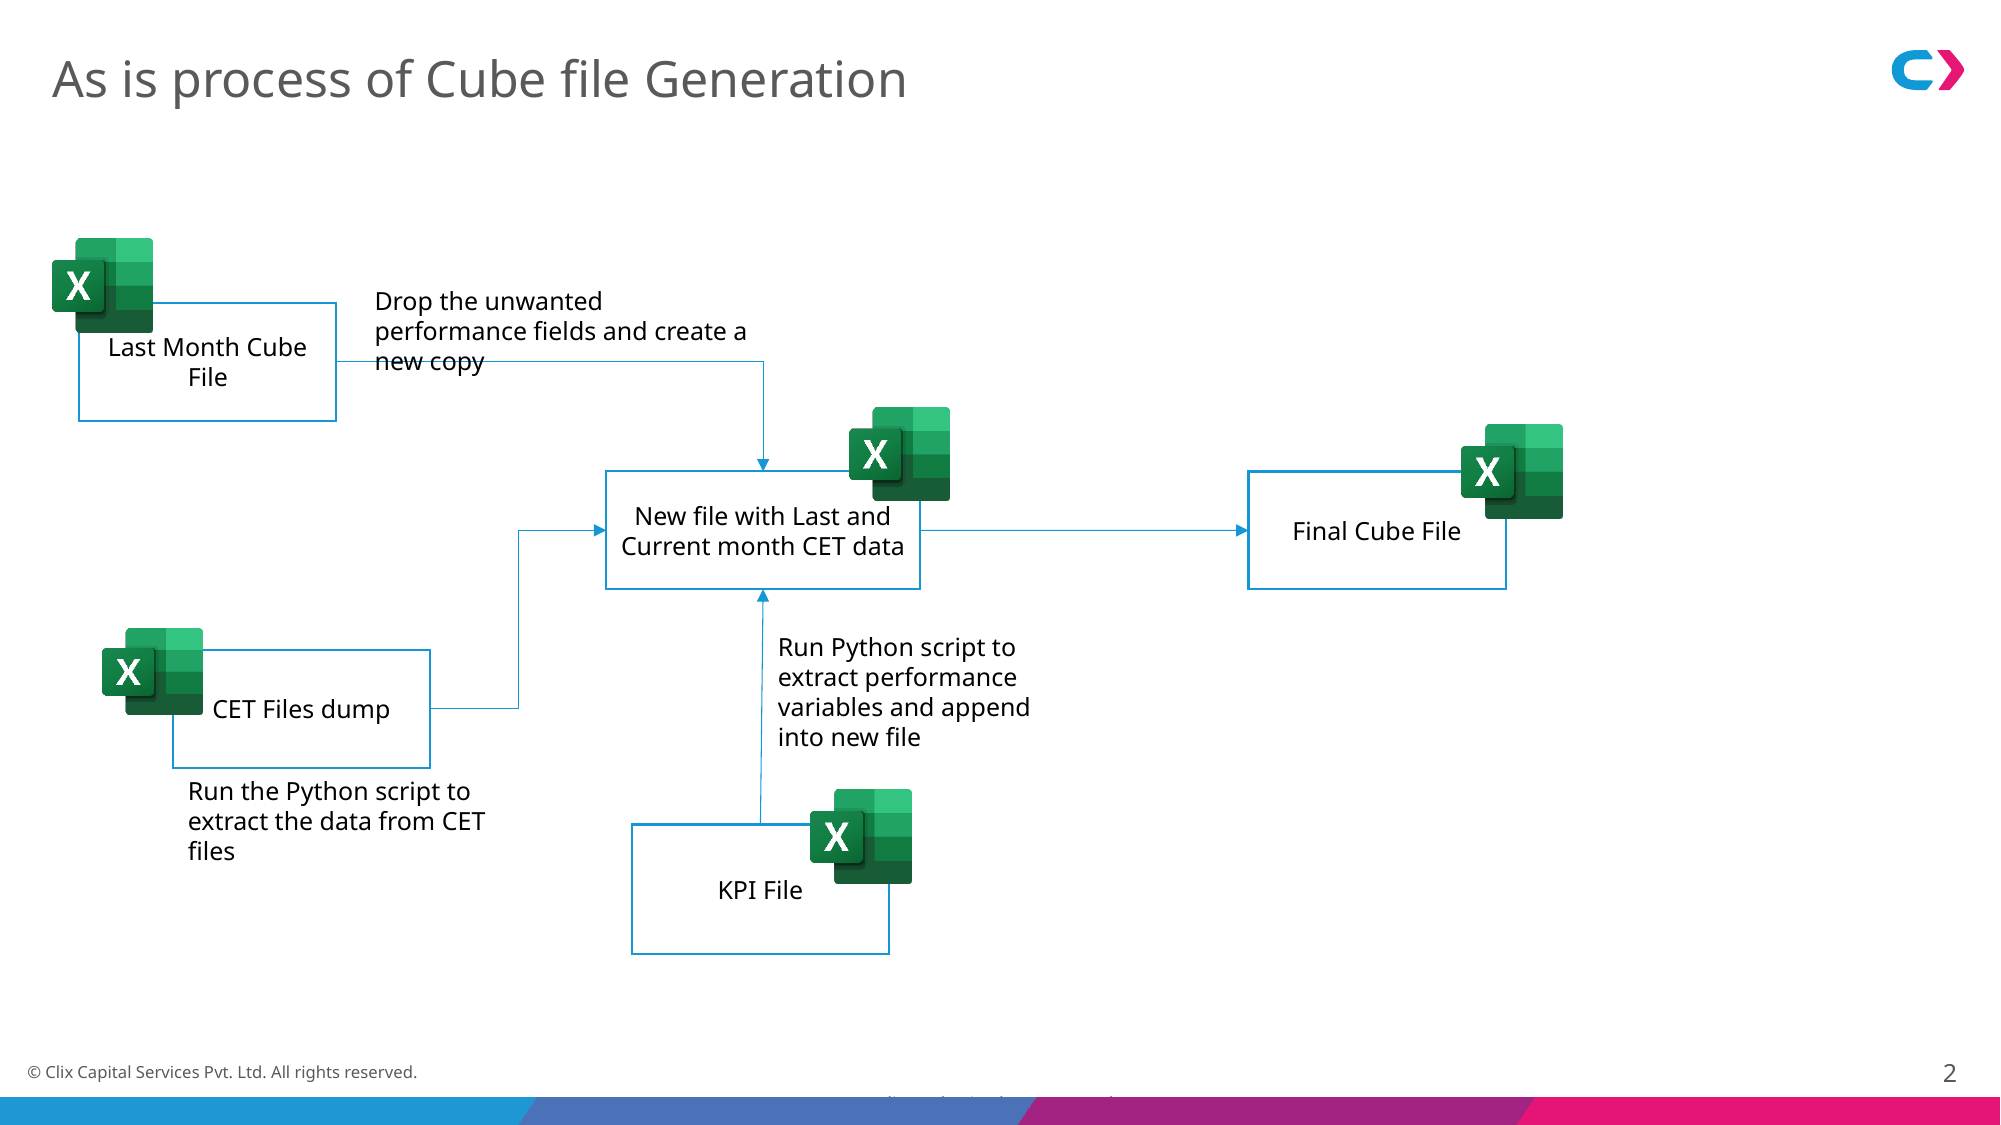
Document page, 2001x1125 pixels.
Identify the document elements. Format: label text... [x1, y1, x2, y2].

text_box Run Python script to extract performance variables and append into new file [764, 624, 1049, 759]
text_box Drop the unwanted performance fields and create a new copy [359, 278, 763, 361]
text_box Run the Python script to extract the data from CET files [173, 767, 515, 873]
text_box Last Month Cube File [78, 302, 337, 422]
text_box CET Files dump [172, 649, 431, 769]
text_box Final Cube File [1247, 470, 1507, 590]
text_box New file with Last and Current month CET data [605, 470, 921, 590]
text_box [336, 361, 764, 472]
text_box KPI File [631, 823, 890, 955]
list As is process of Cube file Generation [37, 37, 1813, 125]
picture [810, 789, 912, 884]
picture [0, 1097, 2000, 1125]
picture [849, 407, 950, 501]
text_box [430, 530, 607, 709]
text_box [760, 589, 764, 825]
picture [102, 628, 203, 715]
picture [1461, 424, 1563, 519]
picture [51, 238, 153, 333]
